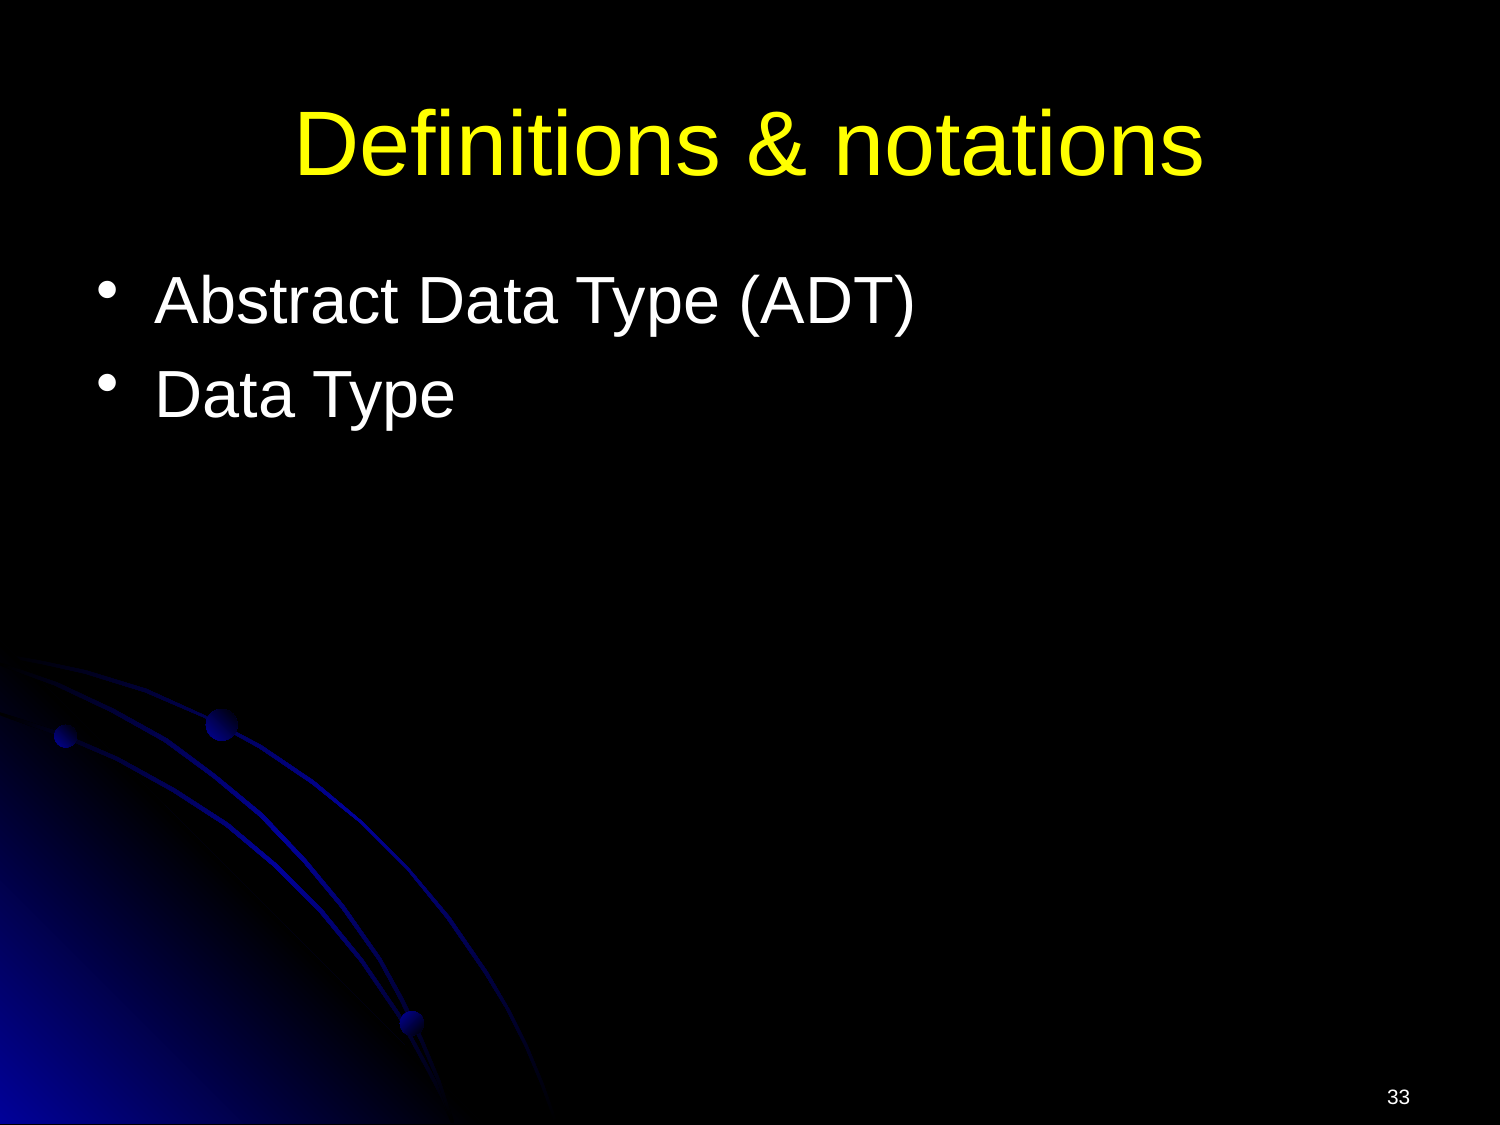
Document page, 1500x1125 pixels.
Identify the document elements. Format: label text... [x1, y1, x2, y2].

slide_number 33 [1074, 1051, 1425, 1125]
title Definitions & notations [75, 45, 1425, 233]
text_box Abstract Data Type (ADT) Data Type [81, 249, 1419, 438]
